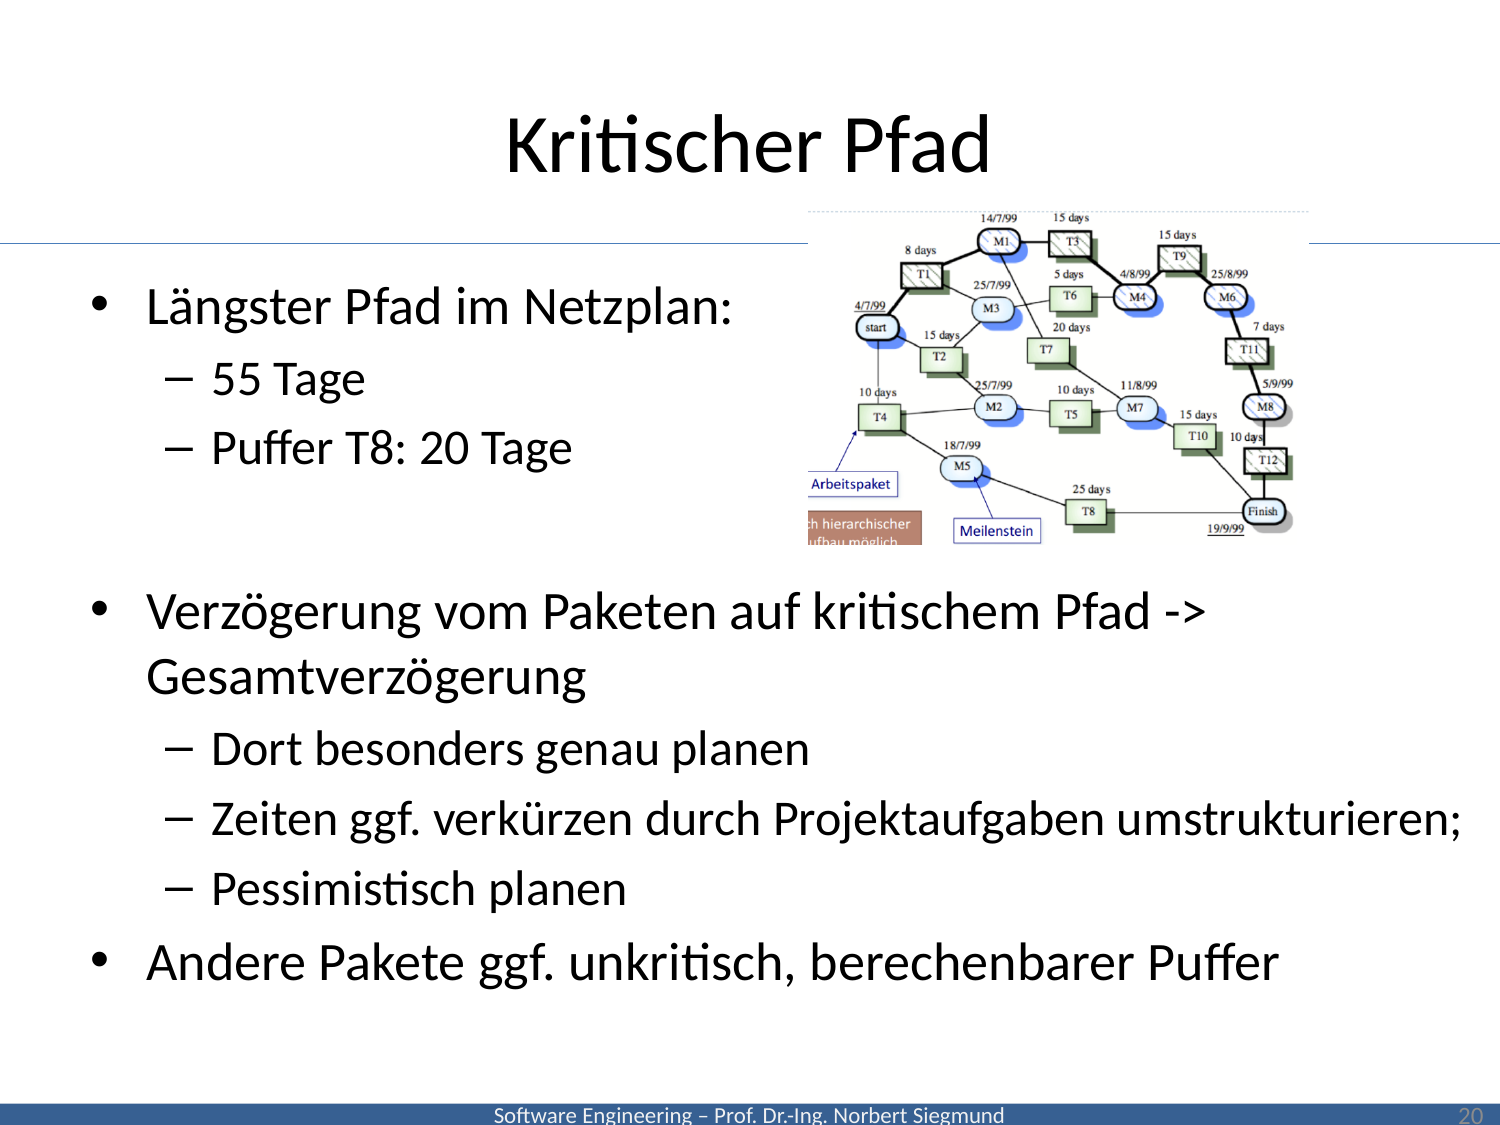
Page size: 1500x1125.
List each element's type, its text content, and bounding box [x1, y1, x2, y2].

title Kritischer Pfad [75, 45, 1425, 233]
picture [808, 210, 1310, 546]
list Längster Pfad im Netzplan: 55 Tage Puffer T8: 20 Tage Verzögerung vom Paketen auf kritischem Pfad -> Gesamtverzögerung Dort besonders genau planen Zeiten ggf. verkürzen durch Projektaufgaben umstrukturieren; Pessimistisch planen Andere Pakete ggf. unkritisch, berechenbarer Puffer [75, 262, 1495, 1104]
slide_number 20 [1148, 1084, 1499, 1125]
